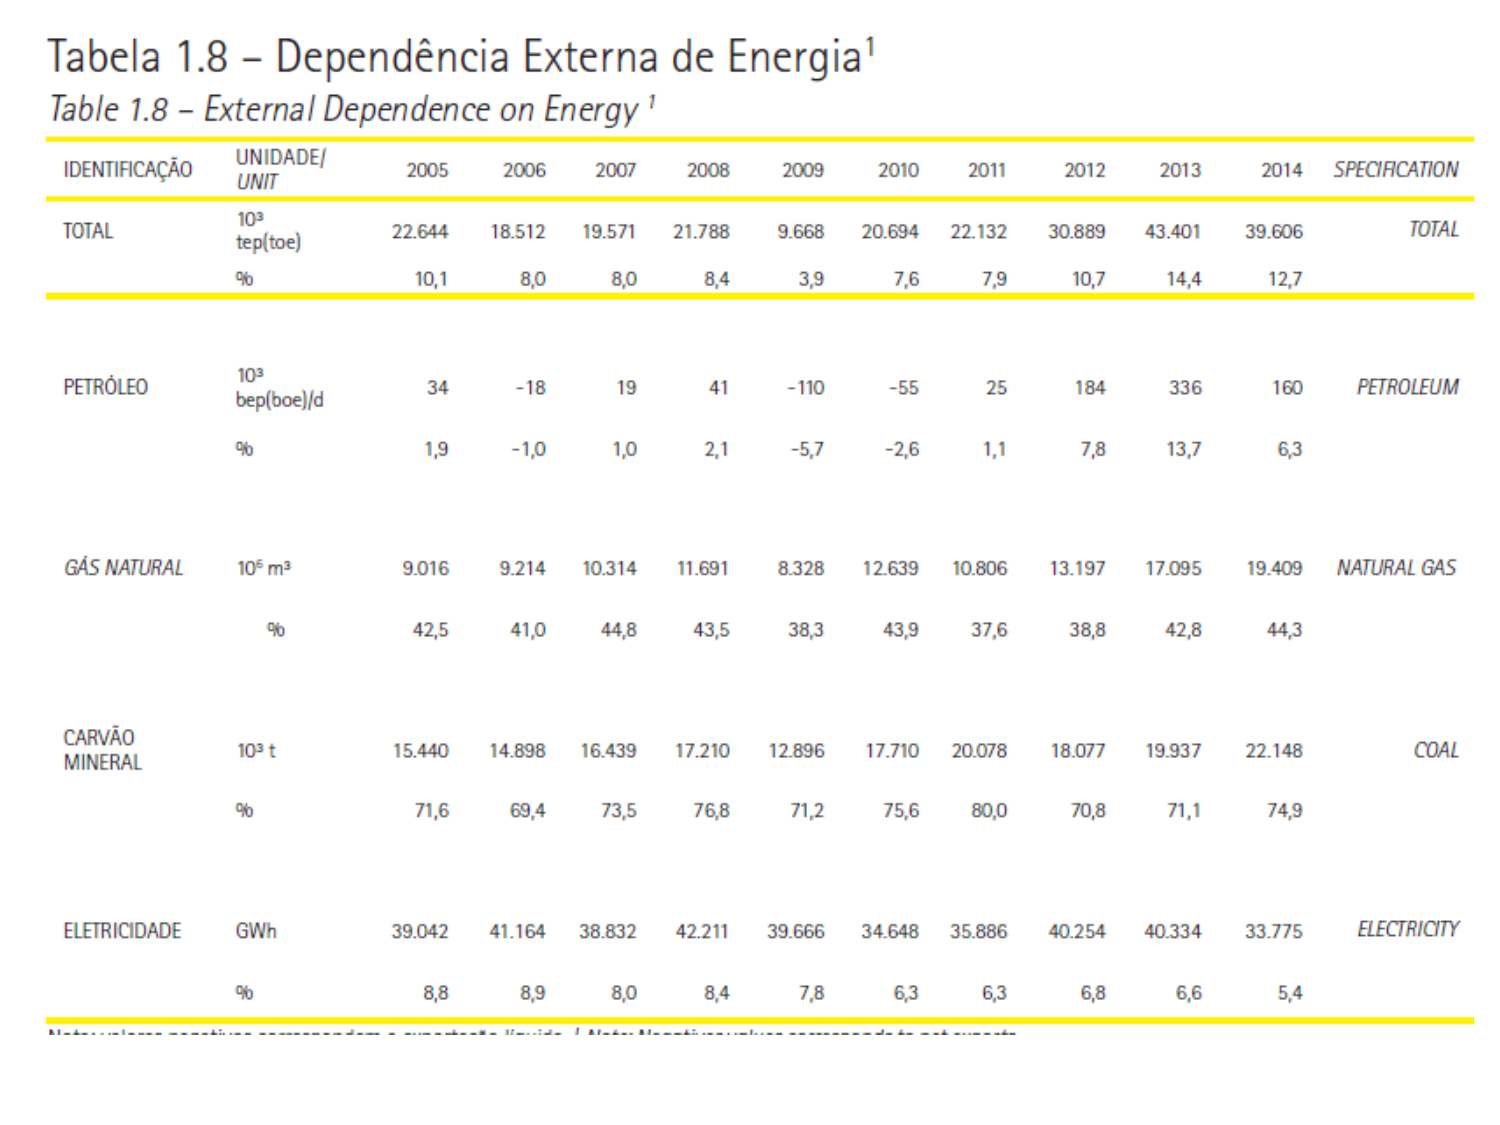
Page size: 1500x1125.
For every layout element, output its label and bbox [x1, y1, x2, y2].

picture [41, 30, 1488, 1036]
